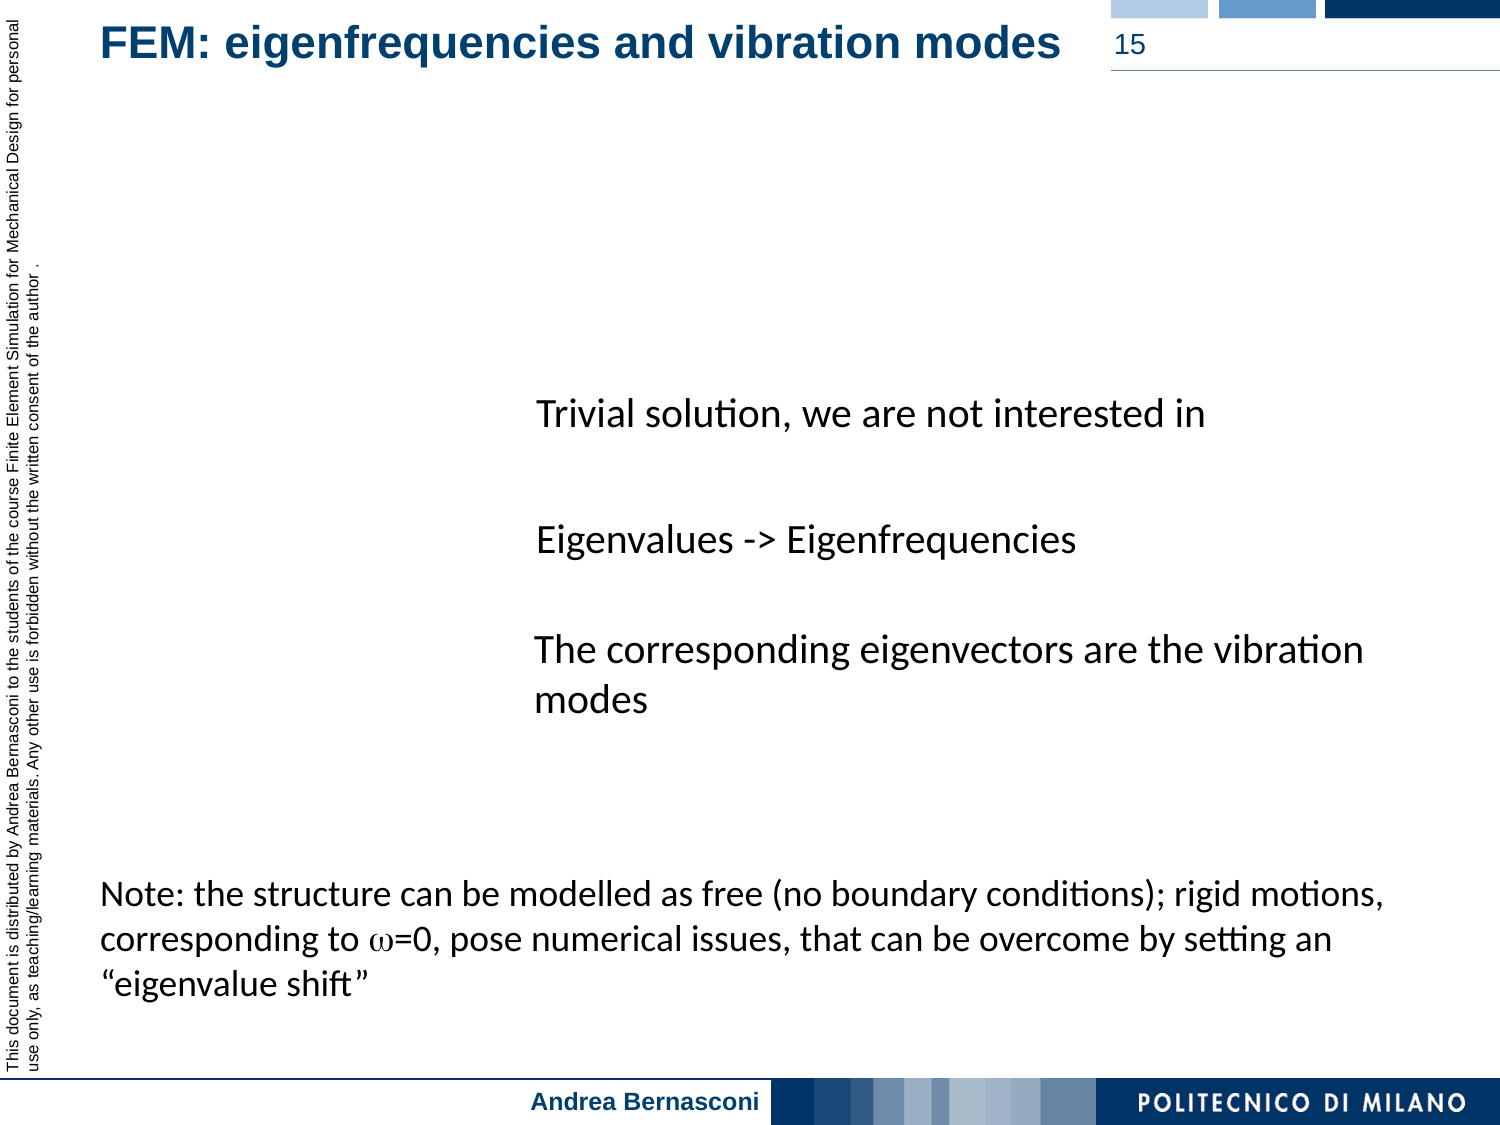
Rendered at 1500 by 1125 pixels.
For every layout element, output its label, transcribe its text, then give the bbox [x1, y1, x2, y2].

picture [1103, 0, 1500, 74]
slide_number 15 [1105, 24, 1324, 60]
picture [0, 1074, 1500, 1125]
text_box Note: the structure can be modelled as free (no boundary conditions); rigid motions, corresponding to w=0, pose numerical issues, that can be overcome by setting an “eigenvalue shift” [100, 869, 1436, 1005]
text_box Eigenvalues -> Eigenfrequencies [535, 512, 1387, 563]
text_box The corresponding eigenvectors are the vibration modes [533, 622, 1432, 723]
title FEM: eigenfrequencies and vibration modes [99, 12, 1075, 150]
text_box Trivial solution, we are not interested in [535, 386, 1387, 437]
